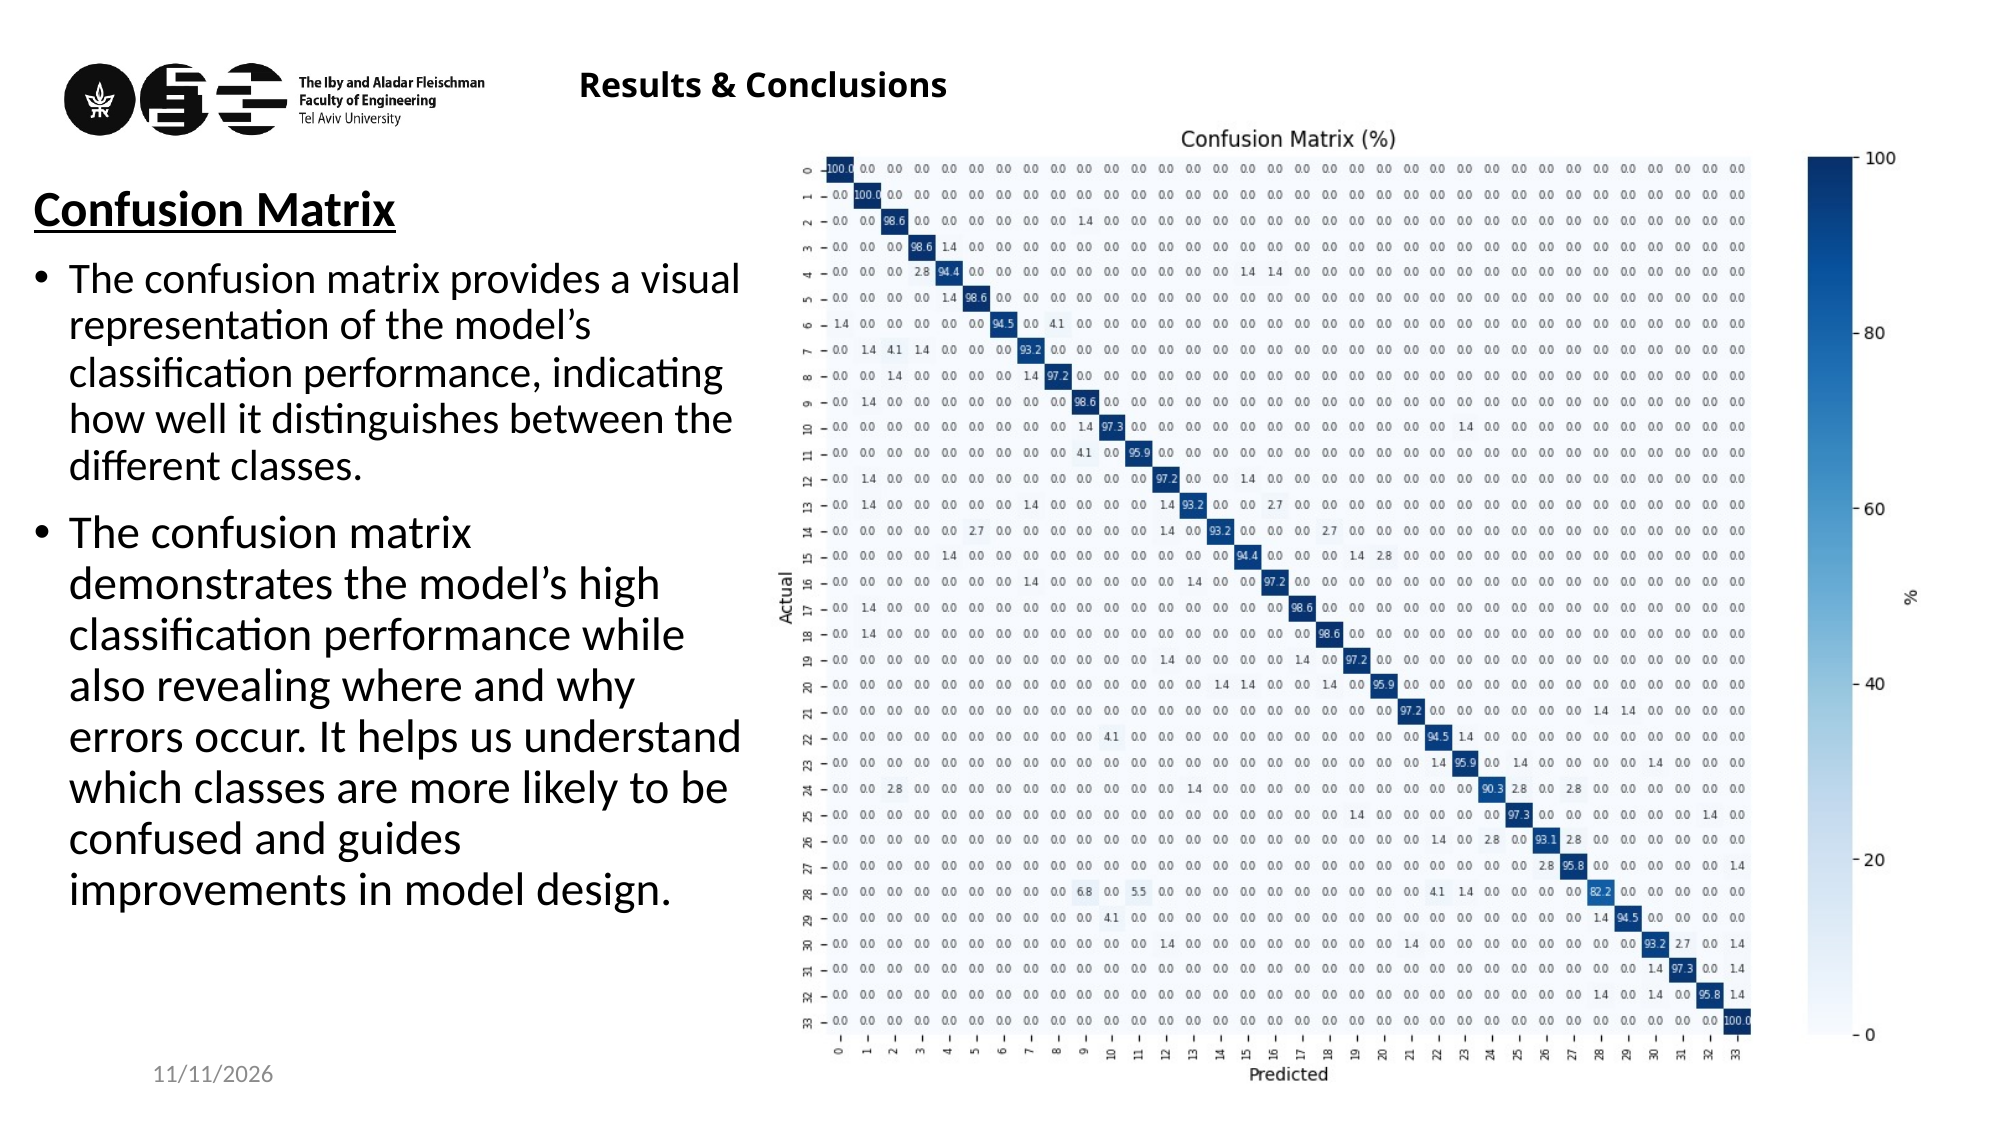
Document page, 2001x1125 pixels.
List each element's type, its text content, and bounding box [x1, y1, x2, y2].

title Results & Conclusions [563, 59, 1664, 155]
picture [43, 44, 524, 155]
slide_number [137, 1042, 588, 1103]
list Confusion Matrix The confusion matrix provides a visual representation of the model’s classification performance, indicating how well it distinguishes between the different classes. The confusion matrix demonstrates the model’s high classification performance while also revealing where and why errors occur. It helps us understand which classes are more likely to be confused and guides improvements in model design. [18, 175, 761, 1014]
picture [761, 111, 2000, 1103]
